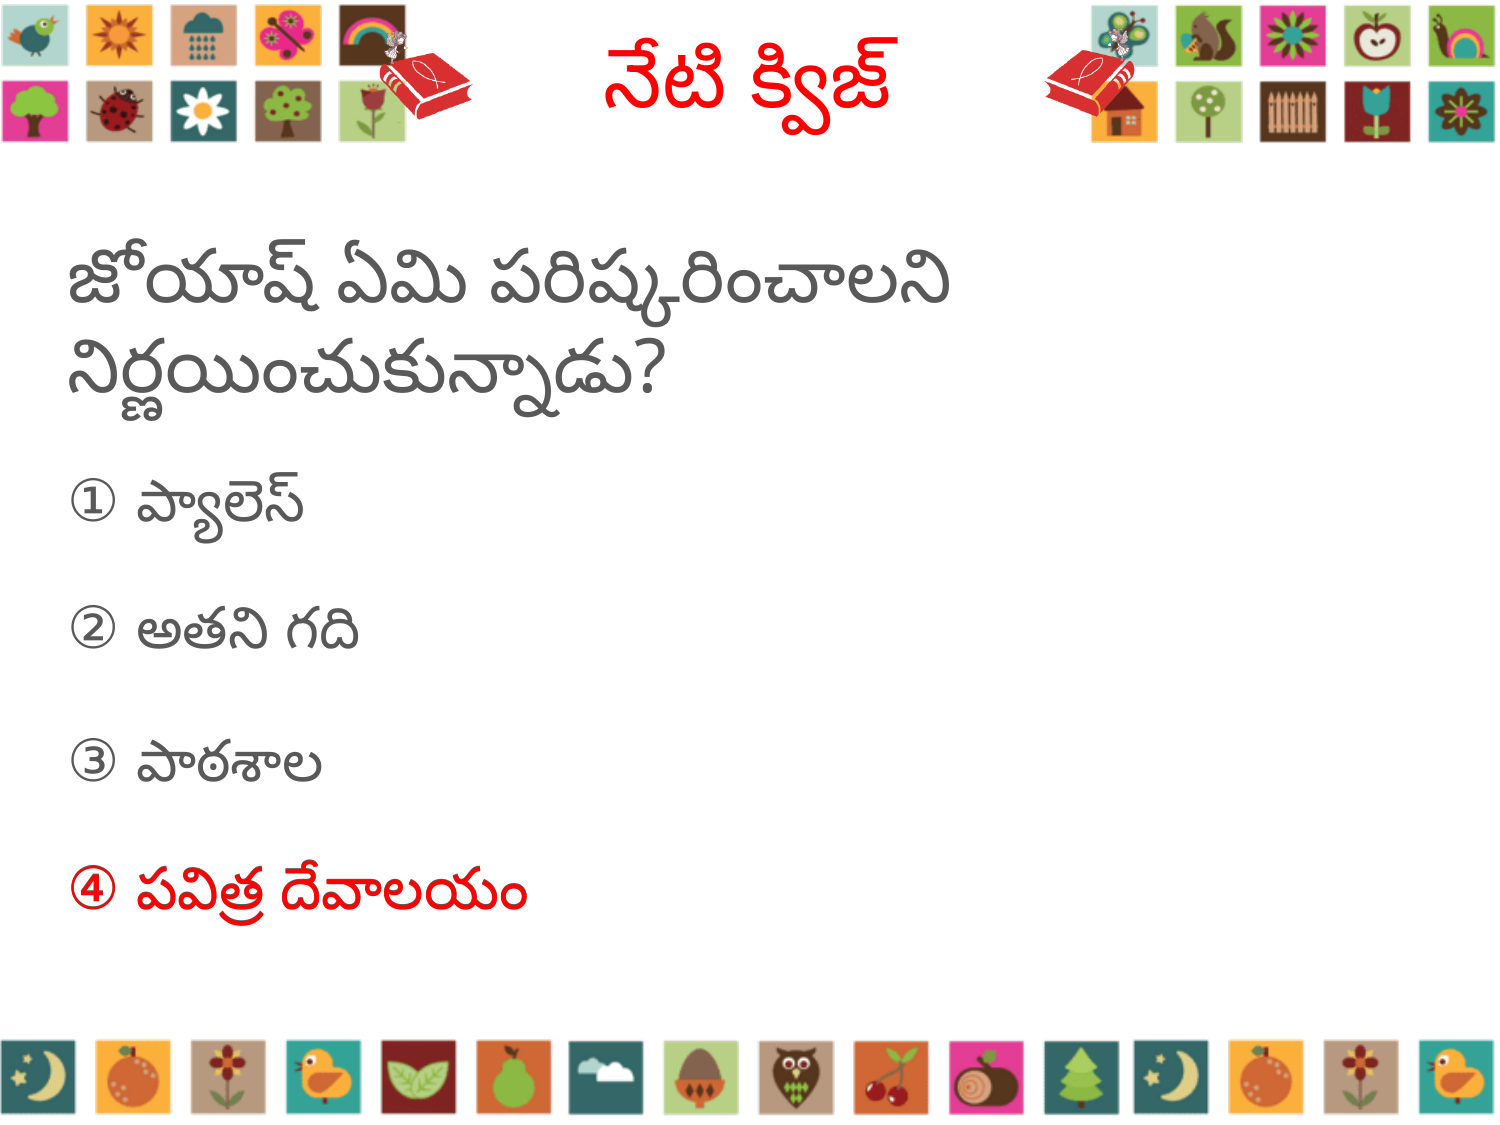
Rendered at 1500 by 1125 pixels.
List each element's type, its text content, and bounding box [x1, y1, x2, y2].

text_box ① ప్యాలెస్ [53, 456, 1436, 541]
text_box ② అతని గది [53, 582, 1436, 668]
text_box ③ పాఠశాల [53, 716, 1483, 801]
text_box నేటి క్విజ్ [427, 16, 1078, 131]
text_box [0, 1028, 1500, 1118]
text_box జోయాష్ ఏమి పరిష్కరించాలని నిర్ణయించుకున్నాడు? [53, 219, 1436, 415]
text_box ④ పవిత్ర దేవాలయం [53, 843, 1483, 929]
picture [0, 3, 505, 150]
picture [1013, 3, 1500, 150]
